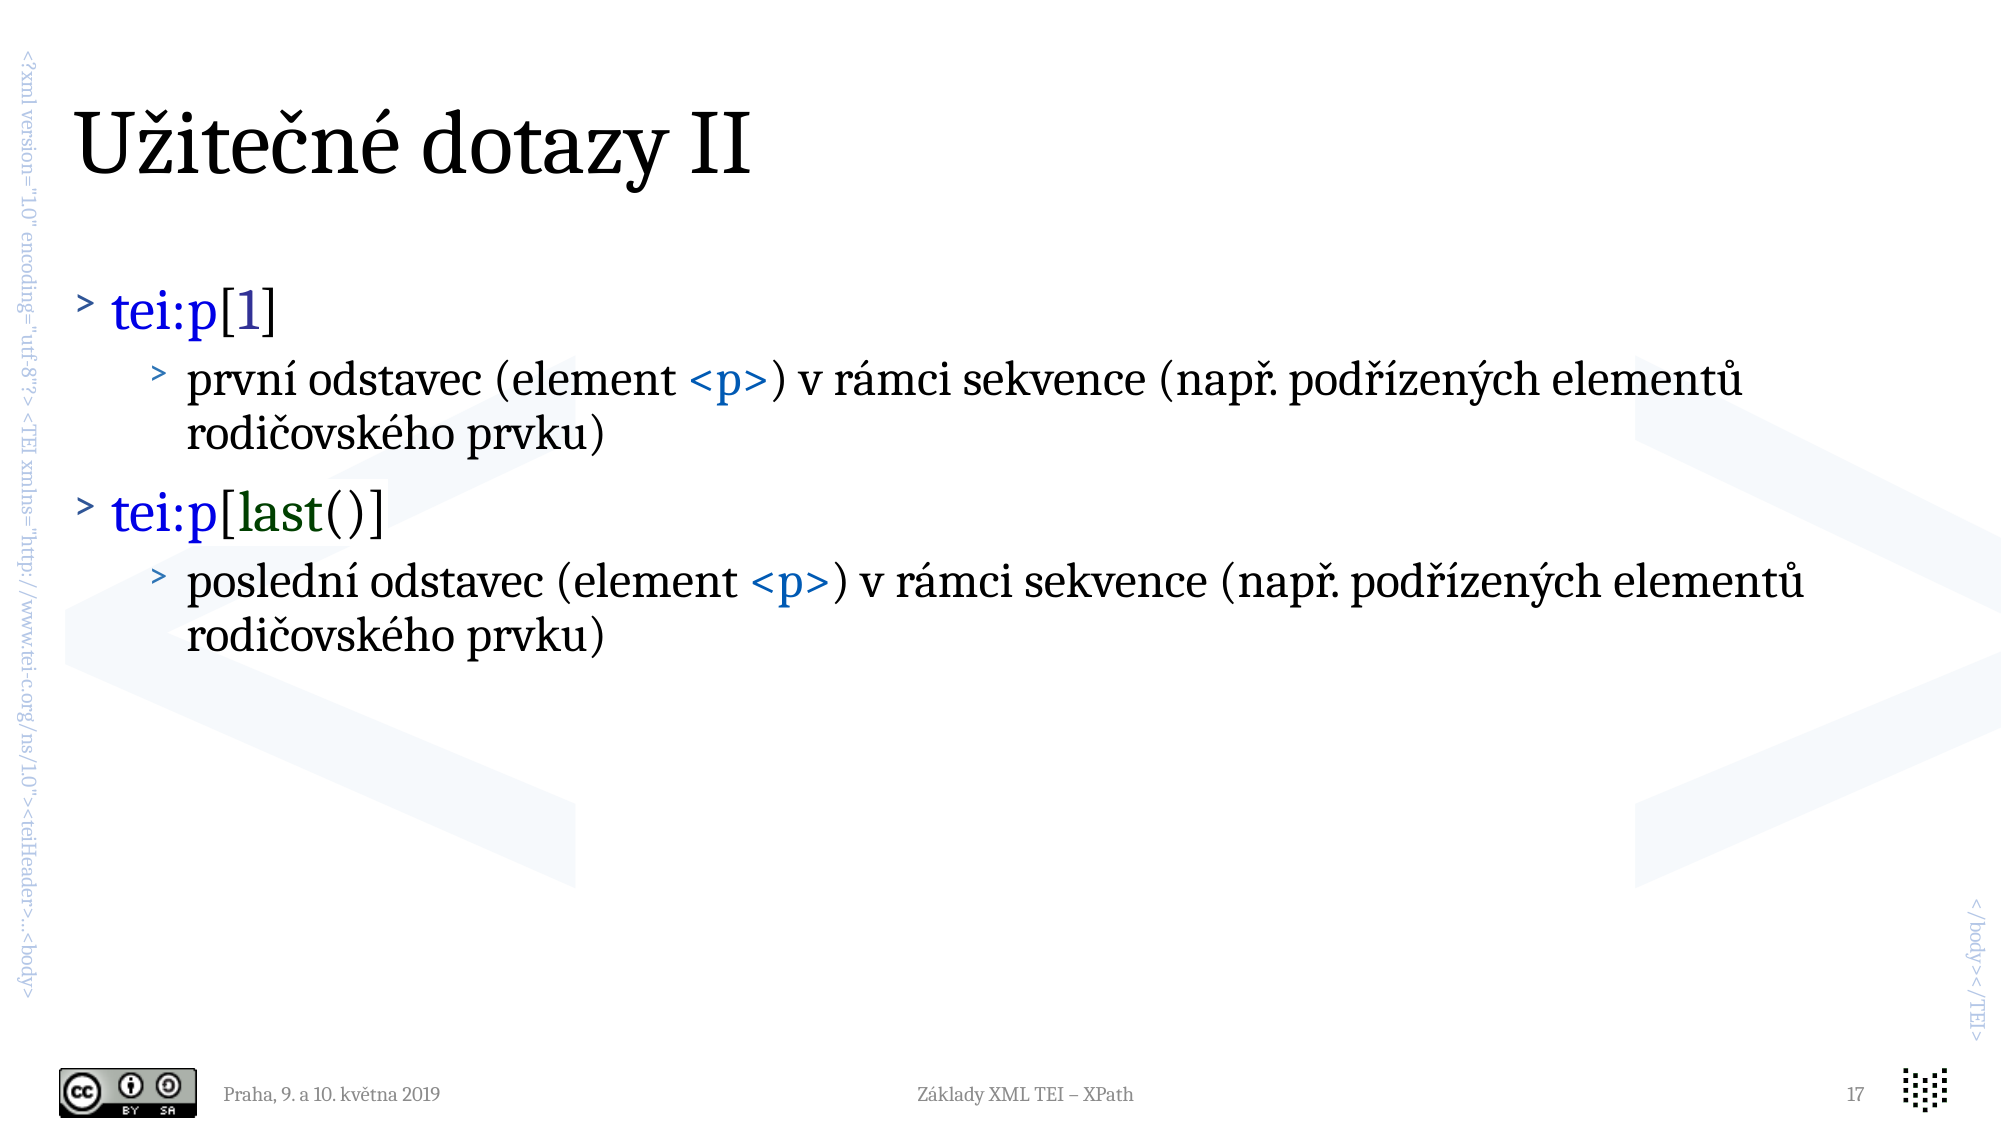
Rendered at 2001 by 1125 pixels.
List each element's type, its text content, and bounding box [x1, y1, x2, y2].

list tei:p[1] první odstavec (element <p>) v rámci sekvence (např. podřízených elementů rodičovského prvku) tei:p[last()] poslední odstavec (element <p>) v rámci sekvence (např. podřízených elementů rodičovského prvku) [59, 271, 1949, 1058]
picture [59, 1068, 197, 1118]
picture [1899, 1066, 1949, 1114]
title Užitečné dotazy II [59, 35, 1949, 253]
slide_number Praha, 9. a 10. května 2019 [208, 1075, 532, 1111]
slide_number 17 [1507, 1075, 1880, 1111]
footer Základy XML TEI – XPath [569, 1075, 1483, 1111]
